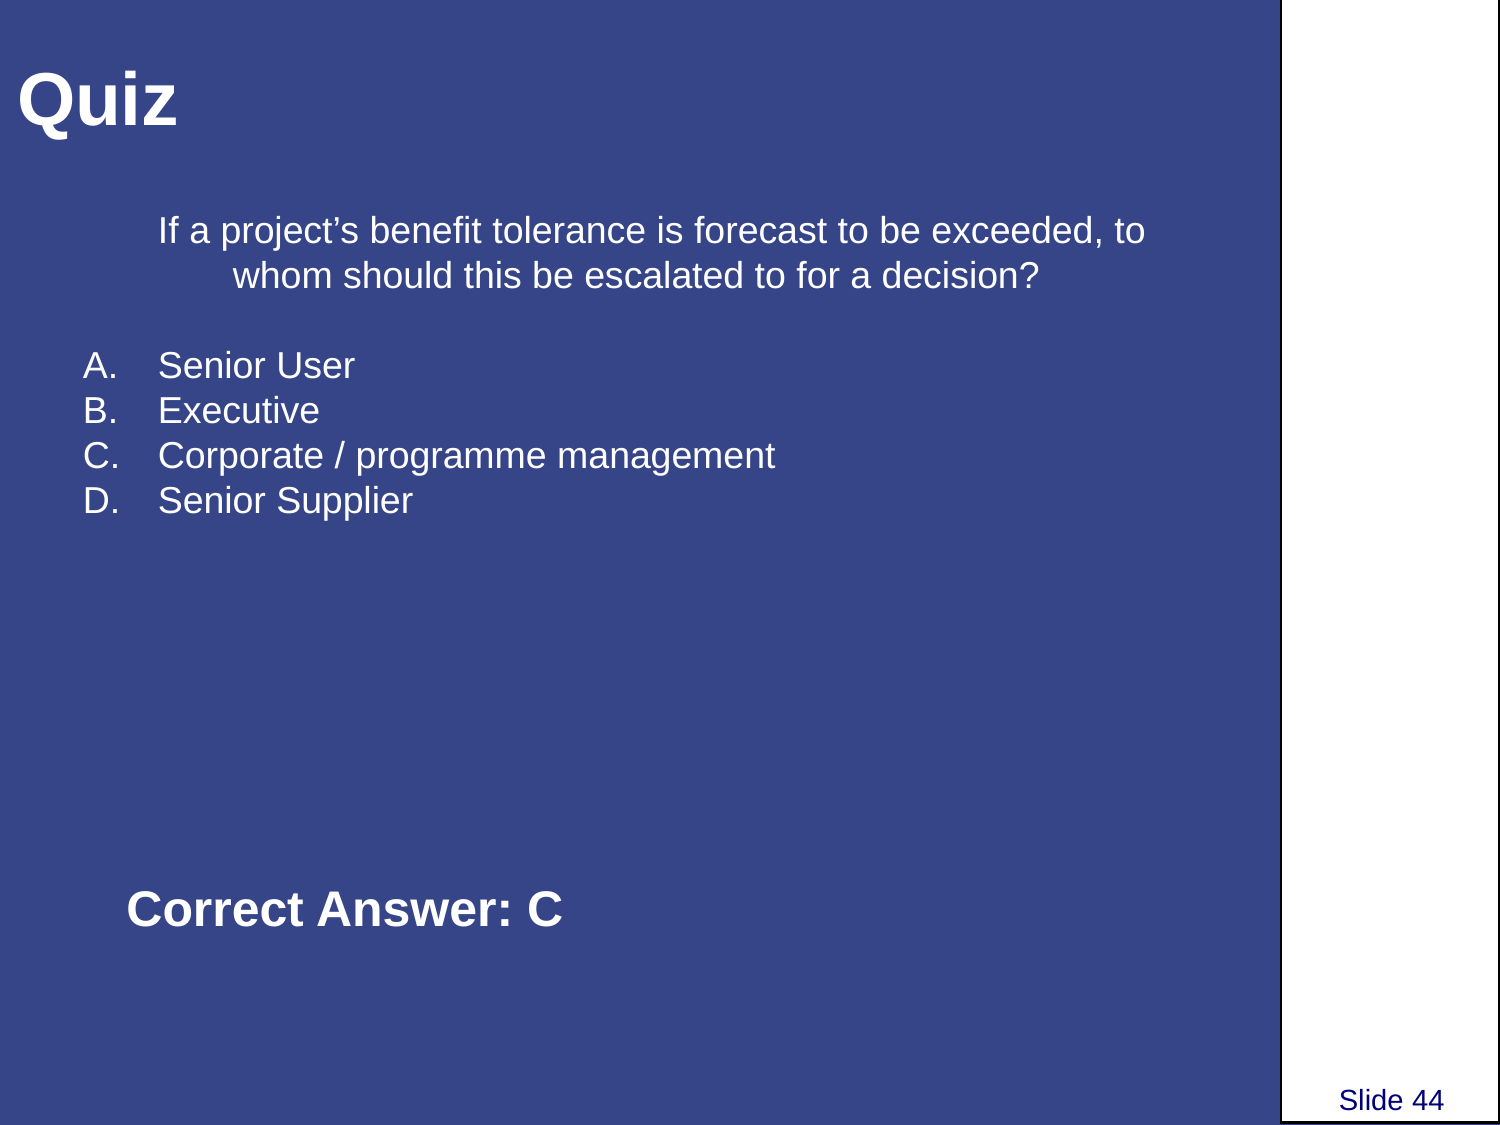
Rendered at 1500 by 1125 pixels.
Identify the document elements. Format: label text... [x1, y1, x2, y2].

text_box Correct Answer: C [111, 869, 1256, 945]
text_box If a project’s benefit tolerance is forecast to be exceeded, to whom should this be escalated to for a decision? Senior User Executive Corporate / programme management Senior Supplier [68, 198, 1269, 529]
title Quiz [1, 14, 1278, 178]
